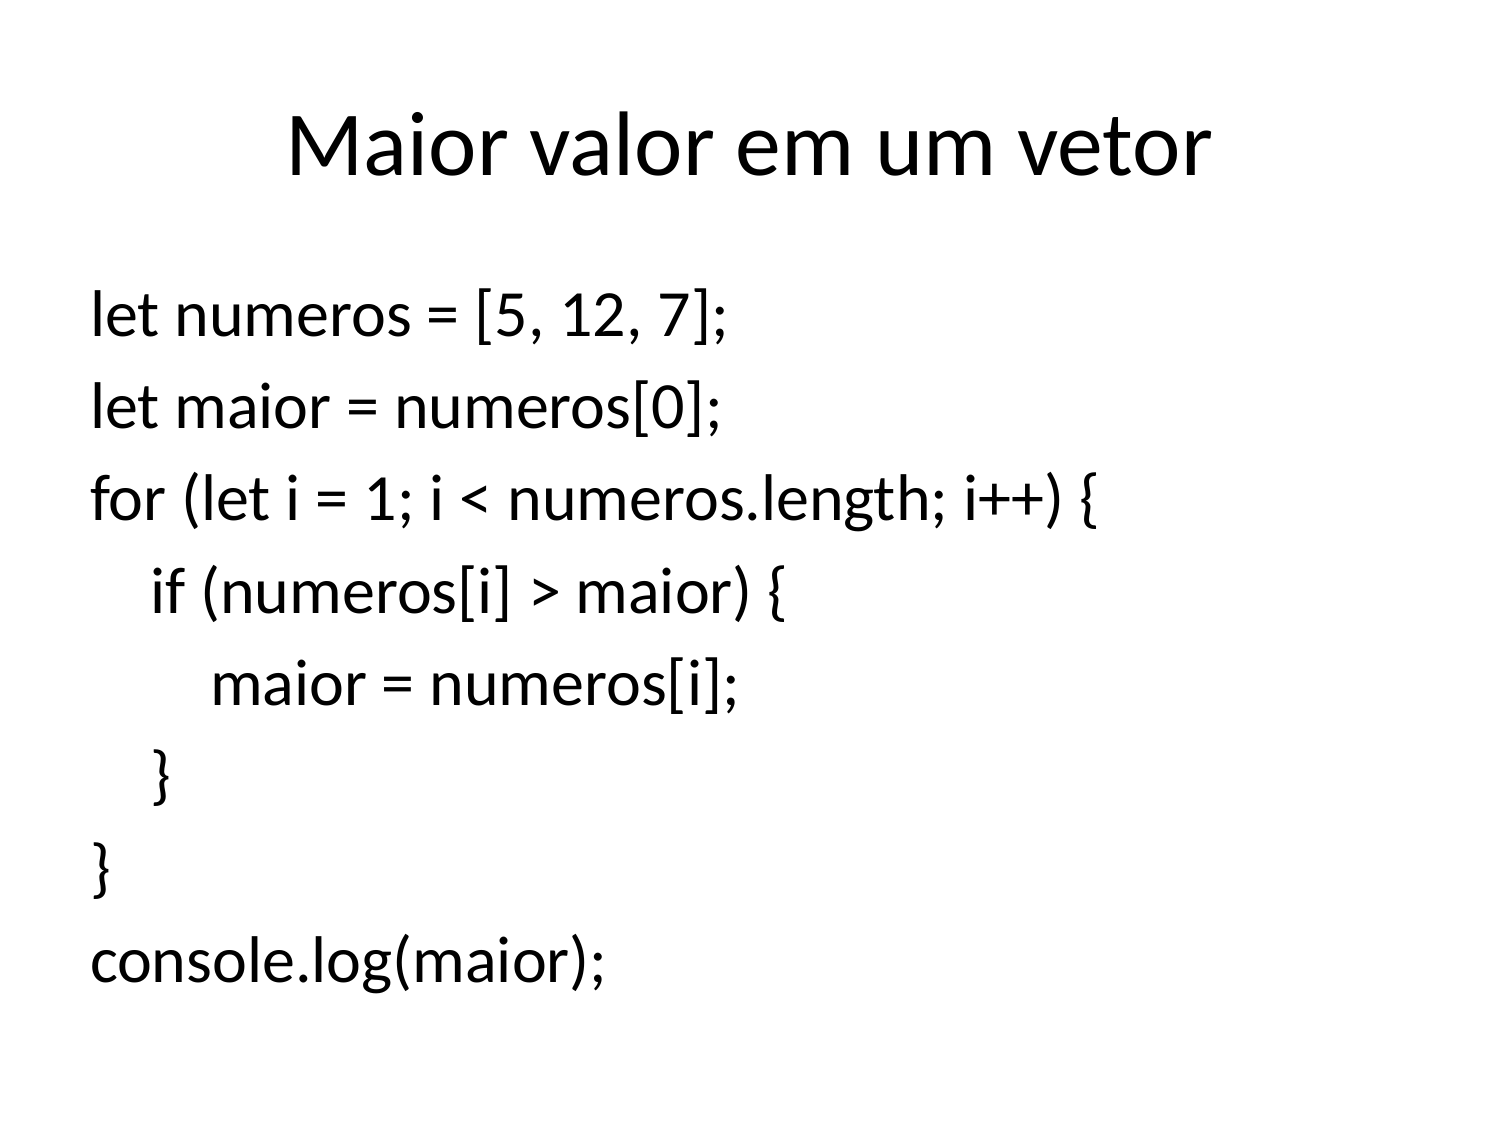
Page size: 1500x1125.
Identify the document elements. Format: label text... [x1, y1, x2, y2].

title Maior valor em um vetor [75, 45, 1425, 233]
list let numeros = [5, 12, 7]; let maior = numeros[0]; for (let i = 1; i < numeros.length; i++) { if (numeros[i] > maior) { maior = numeros[i]; } } console.log(maior); [75, 262, 1425, 1005]
